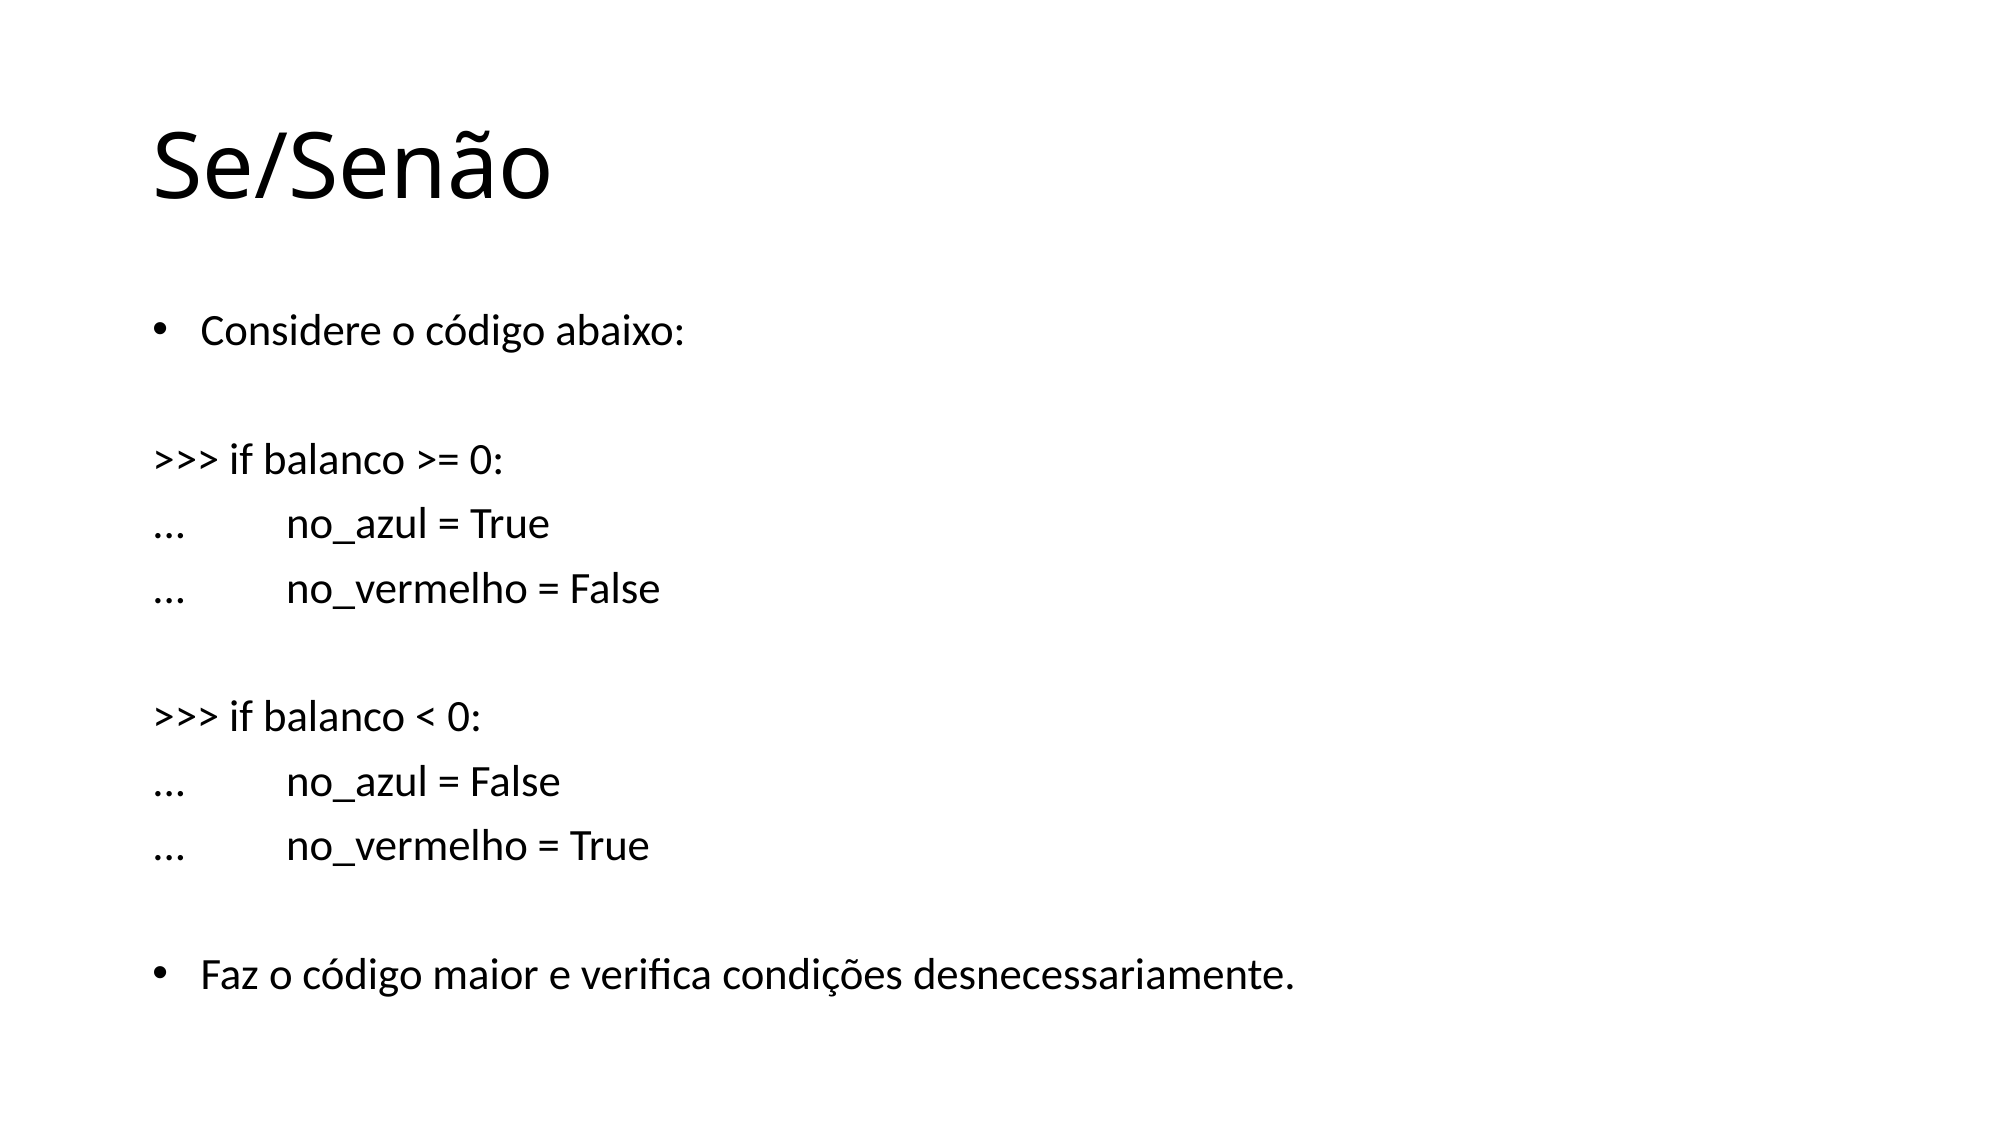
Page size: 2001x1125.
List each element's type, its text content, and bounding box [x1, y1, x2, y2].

list Considere o código abaixo: >>> if balanco >= 0: ... no_azul = True ... no_vermelho = False >>> if balanco < 0: ... no_azul = False ... no_vermelho = True Faz o código maior e verifica condições desnecessariamente. [137, 299, 1863, 1014]
title Se/Senão [137, 59, 1863, 278]
